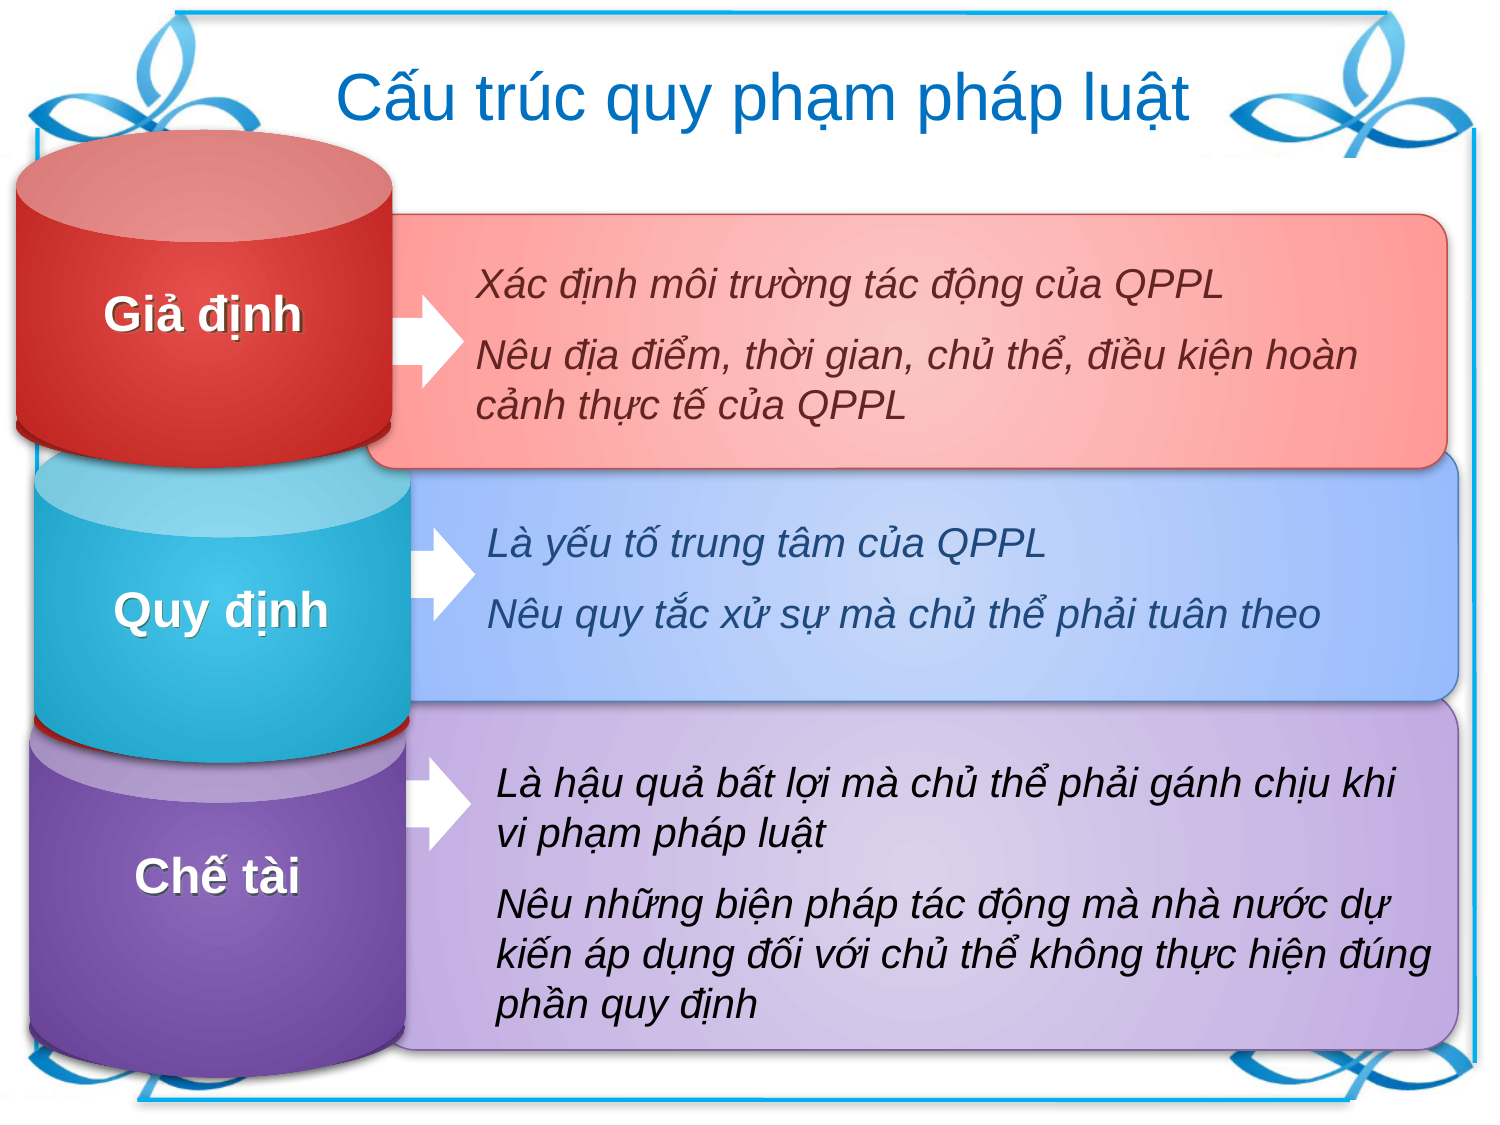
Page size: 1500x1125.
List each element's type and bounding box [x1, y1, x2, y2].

text_box [411, 711, 1459, 1051]
text_box [15, 129, 393, 468]
text_box [416, 447, 1459, 702]
text_box [28, 769, 406, 1078]
text_box [0, 0, 1488, 1101]
text_box [399, 214, 1448, 469]
text_box [33, 479, 411, 763]
